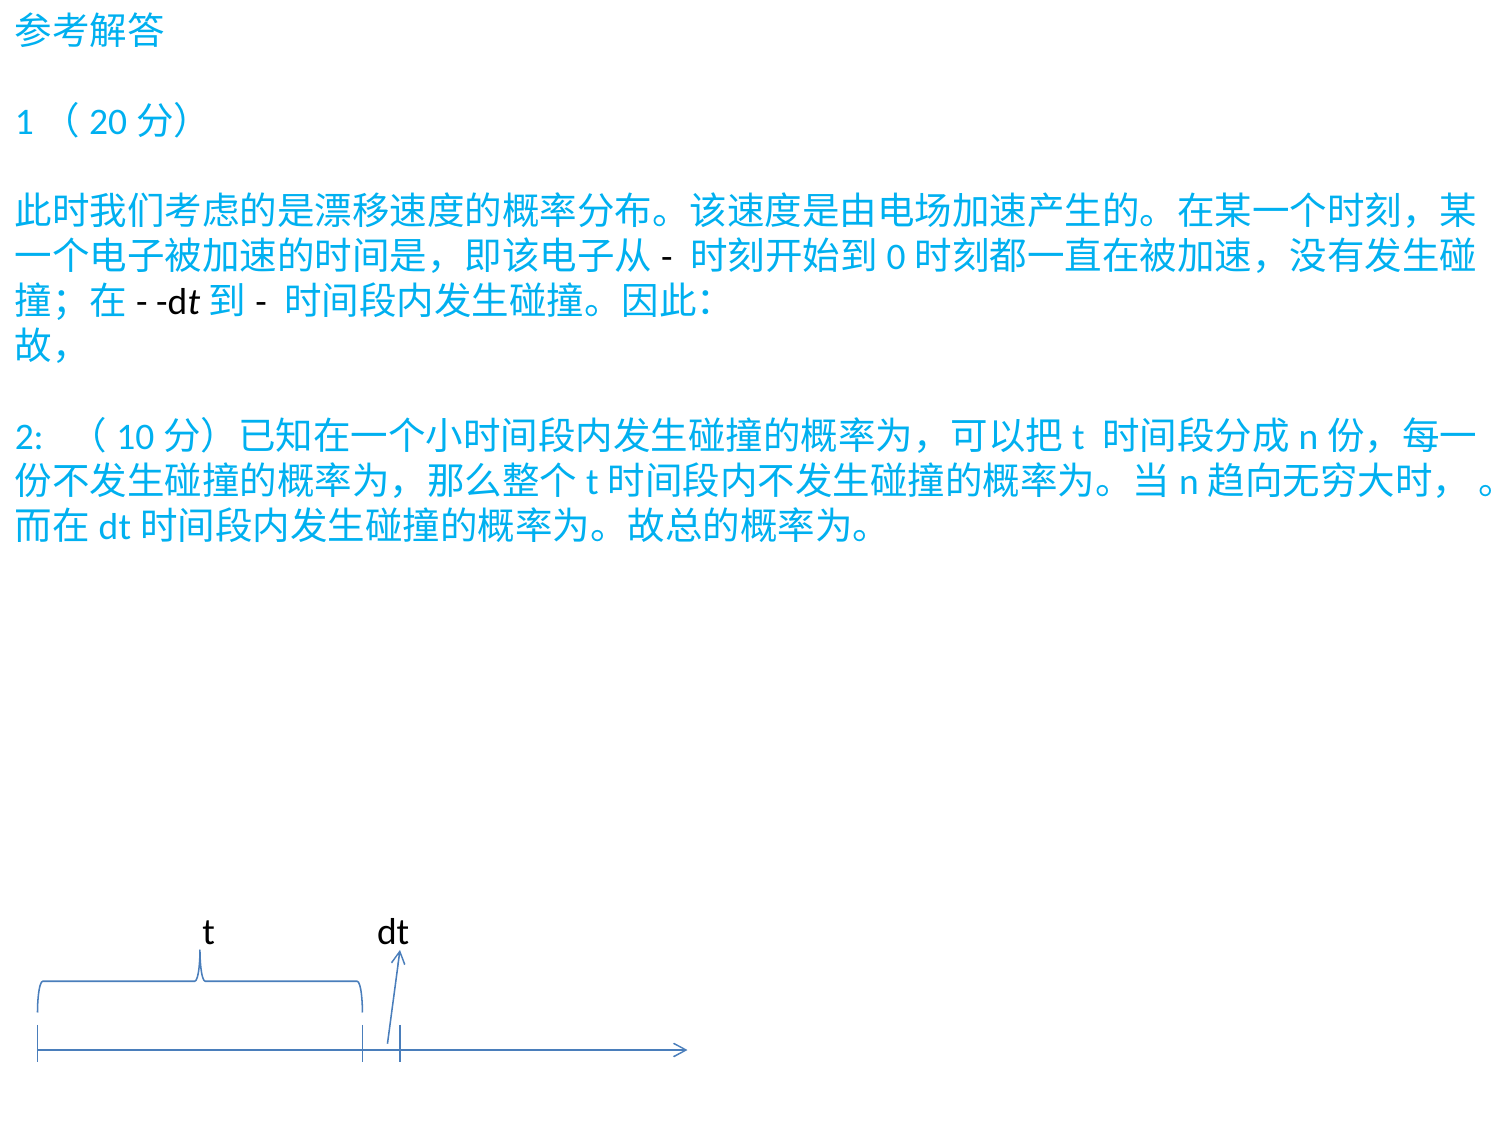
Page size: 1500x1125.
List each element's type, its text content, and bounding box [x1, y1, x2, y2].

text_box dt [362, 899, 575, 960]
text_box t [187, 899, 362, 960]
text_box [387, 949, 401, 1044]
text_box [36, 960, 364, 1013]
